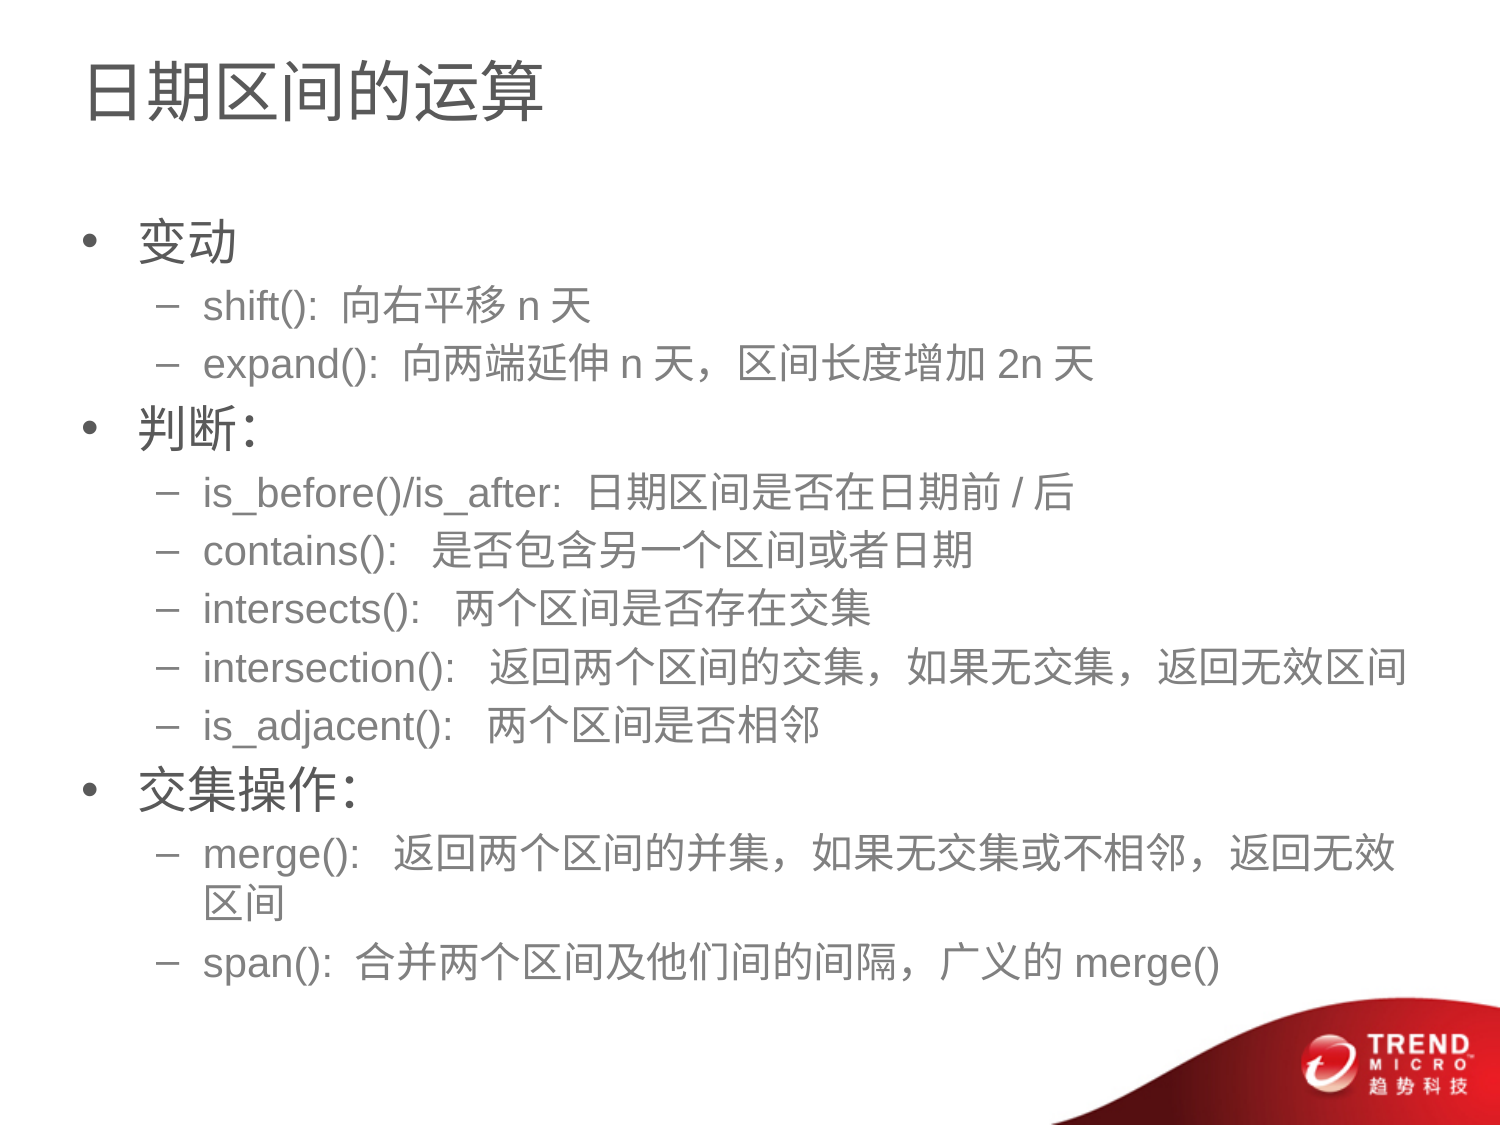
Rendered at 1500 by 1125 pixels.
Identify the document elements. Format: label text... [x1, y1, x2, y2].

title 日期区间的运算 [64, 36, 1439, 143]
picture [0, 0, 1500, 1125]
list 变动 shift(): 向右平移n天 expand(): 向两端延伸n天，区间长度增加2n天 判断： is_before()/is_after: 日期区间是否在日期前/后 contains(): 是否包含另一个区间或者日期 intersects(): 两个区间是否存在交集 intersection(): 返回两个区间的交集，如果无交集，返回无效区间 is_adjacent(): 两个区间是否相邻 交集操作： merge(): 返回两个区间的并集，如果无交集或不相邻，返回无效区间 span(): 合并两个区间及他们间的间隔，广义的merge() [66, 202, 1439, 1020]
